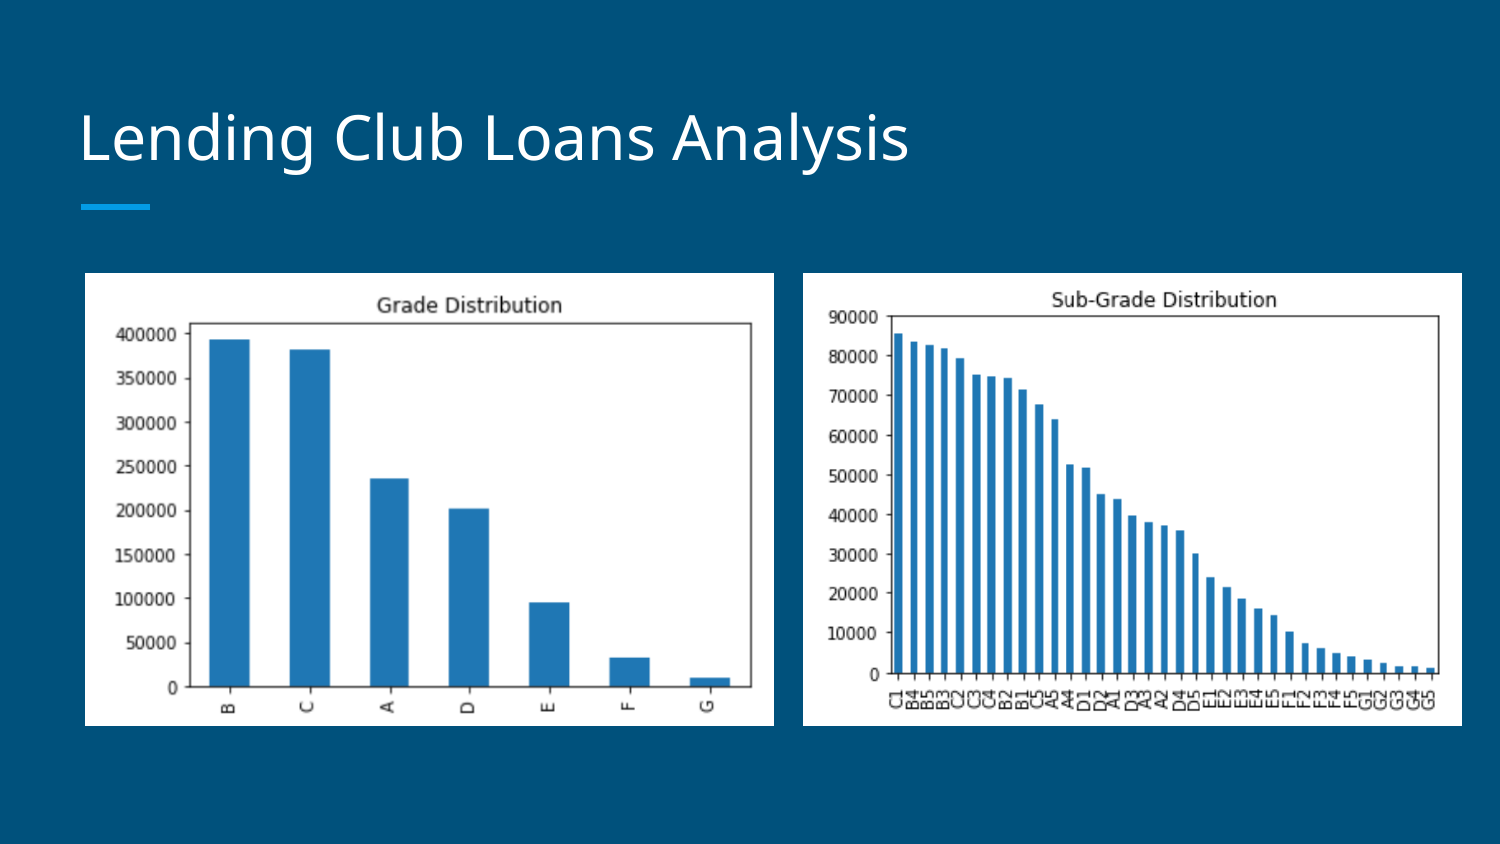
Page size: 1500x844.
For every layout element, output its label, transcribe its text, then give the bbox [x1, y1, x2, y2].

title Lending Club Loans Analysis [63, 75, 1437, 188]
picture [86, 274, 773, 725]
picture [804, 274, 1461, 725]
